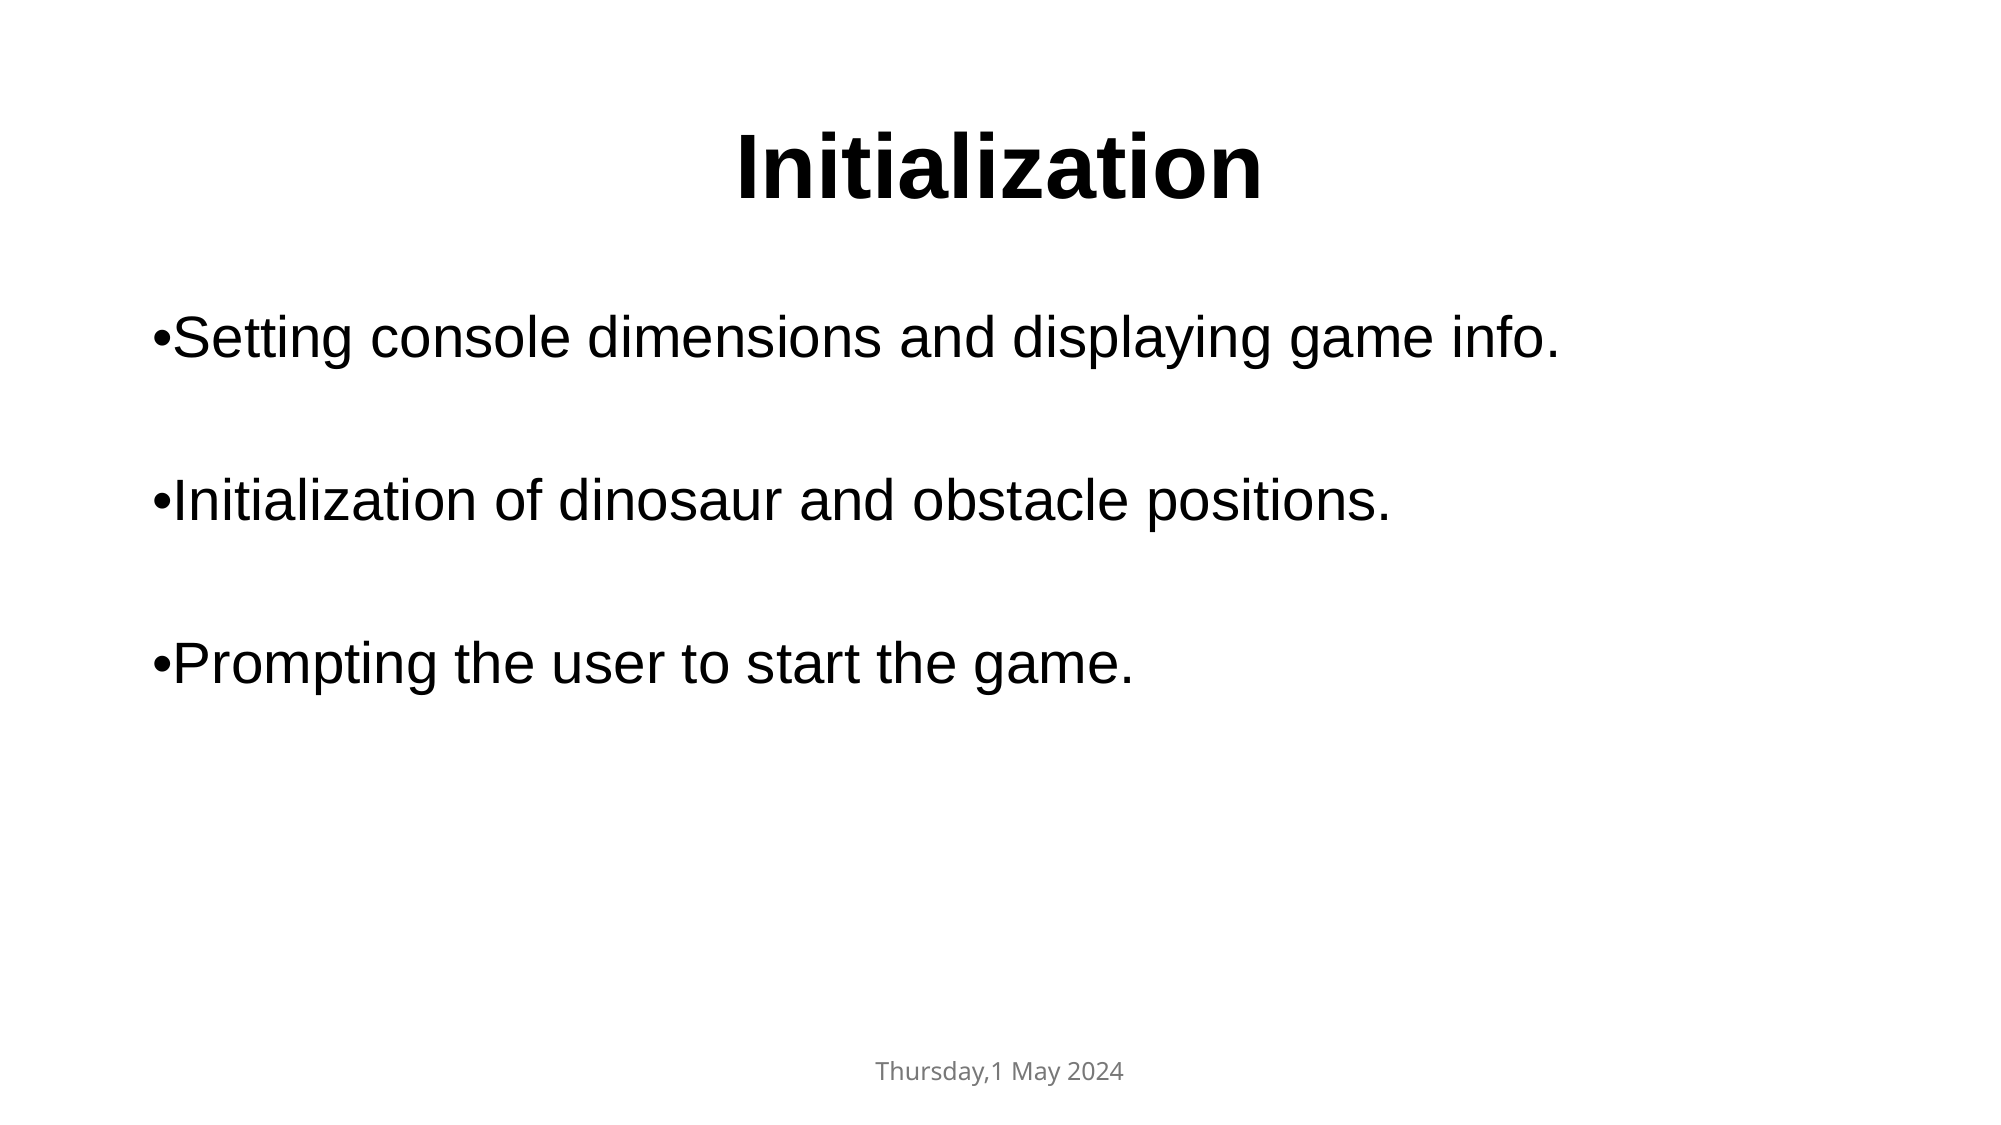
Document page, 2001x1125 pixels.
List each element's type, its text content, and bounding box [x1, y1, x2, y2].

list •Setting console dimensions and displaying game info. •Initialization of dinosaur and obstacle positions. •Prompting the user to start the game. [137, 299, 1863, 1014]
footer Thursday,1 May 2024 [662, 1042, 1338, 1103]
title Initialization [137, 59, 1863, 278]
